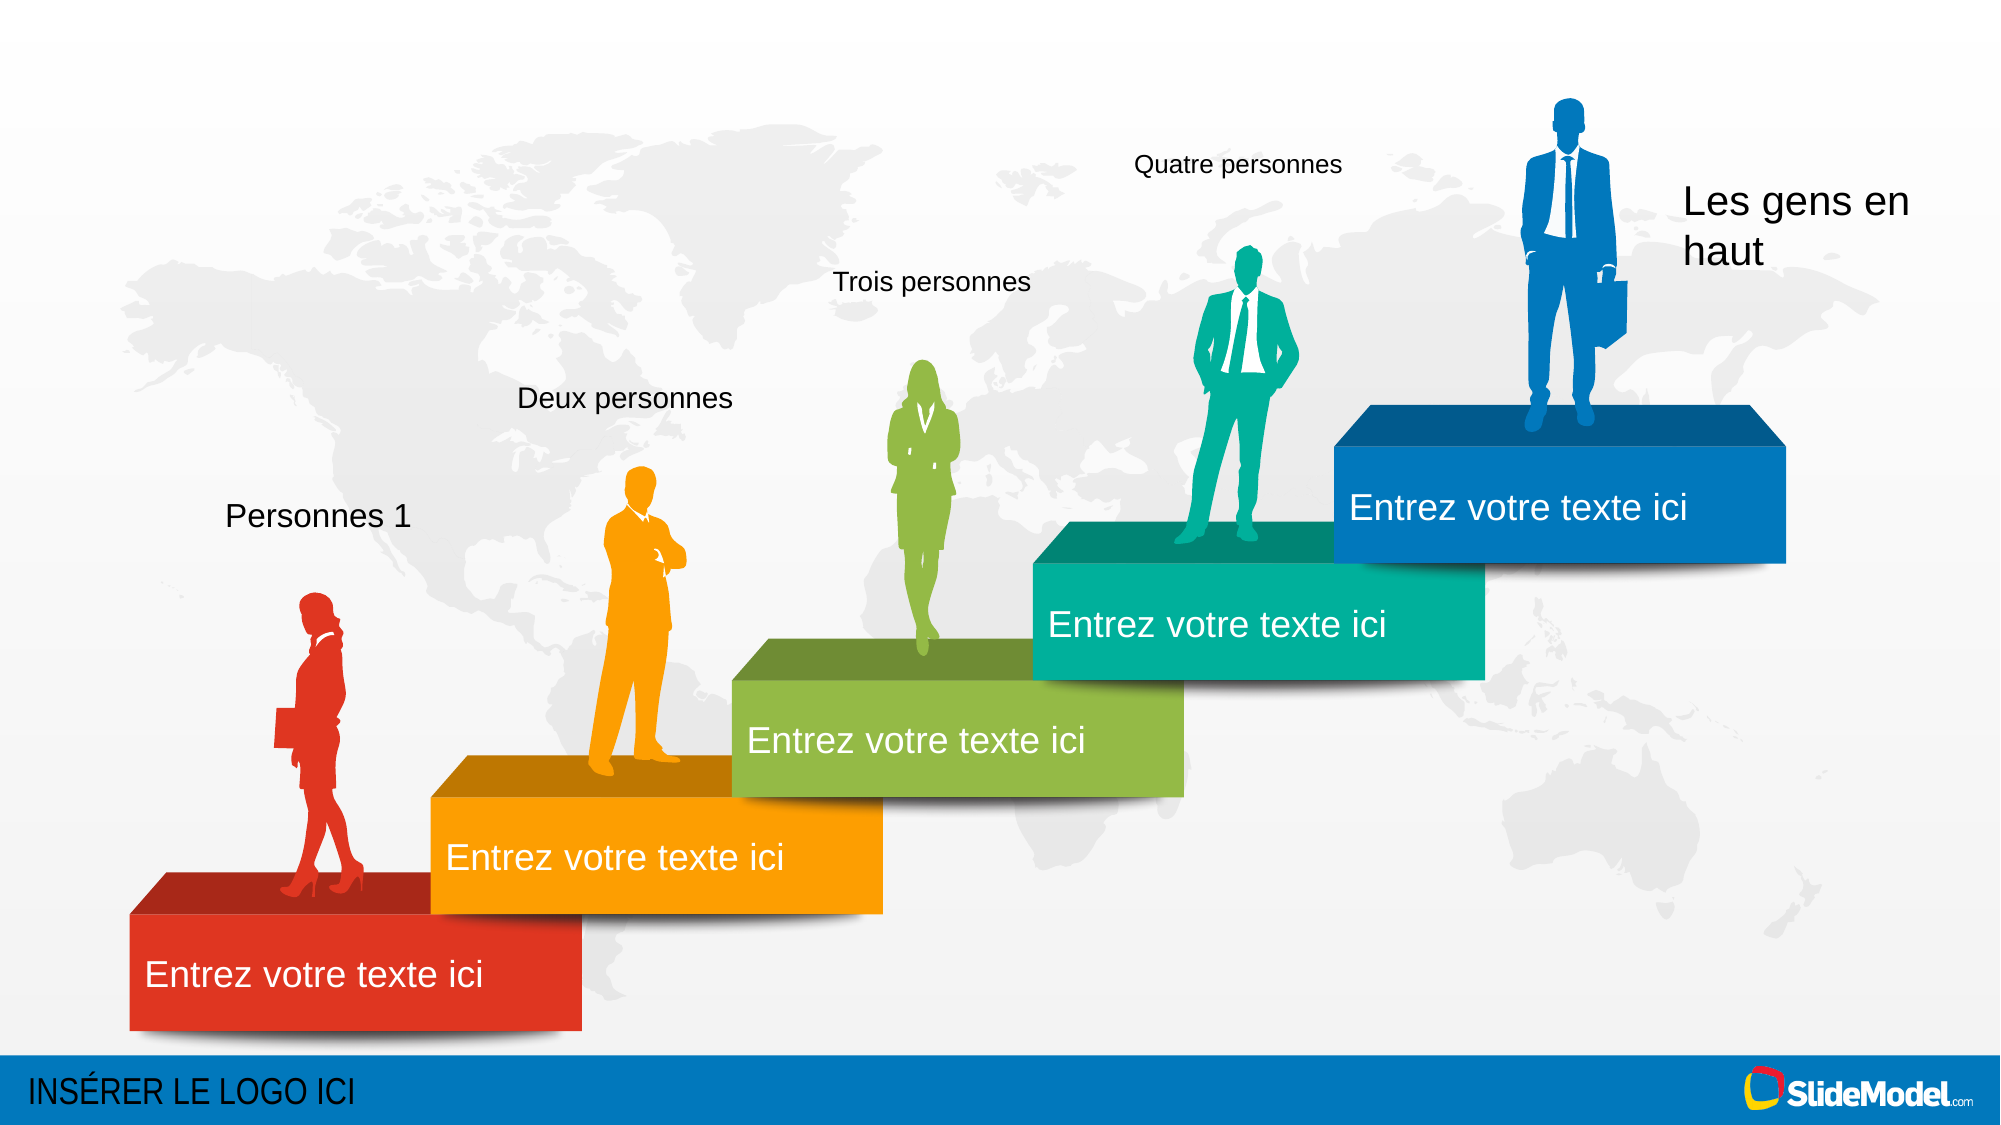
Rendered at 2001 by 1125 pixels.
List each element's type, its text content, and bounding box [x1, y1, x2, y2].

picture [731, 797, 1185, 822]
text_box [731, 638, 1185, 797]
text_box Les gens en haut [1880, 166, 1938, 282]
picture [129, 1031, 582, 1055]
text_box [1334, 404, 1787, 564]
picture [430, 914, 883, 939]
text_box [273, 587, 364, 899]
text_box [430, 755, 883, 914]
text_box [120, 124, 1519, 1001]
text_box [582, 124, 1880, 1001]
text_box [587, 464, 688, 777]
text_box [1519, 98, 1628, 433]
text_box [0, 1055, 2000, 1125]
picture [1032, 680, 1486, 706]
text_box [887, 359, 961, 656]
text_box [1032, 521, 1486, 680]
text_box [1174, 243, 1301, 546]
picture [1351, 563, 1787, 588]
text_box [129, 872, 582, 1031]
